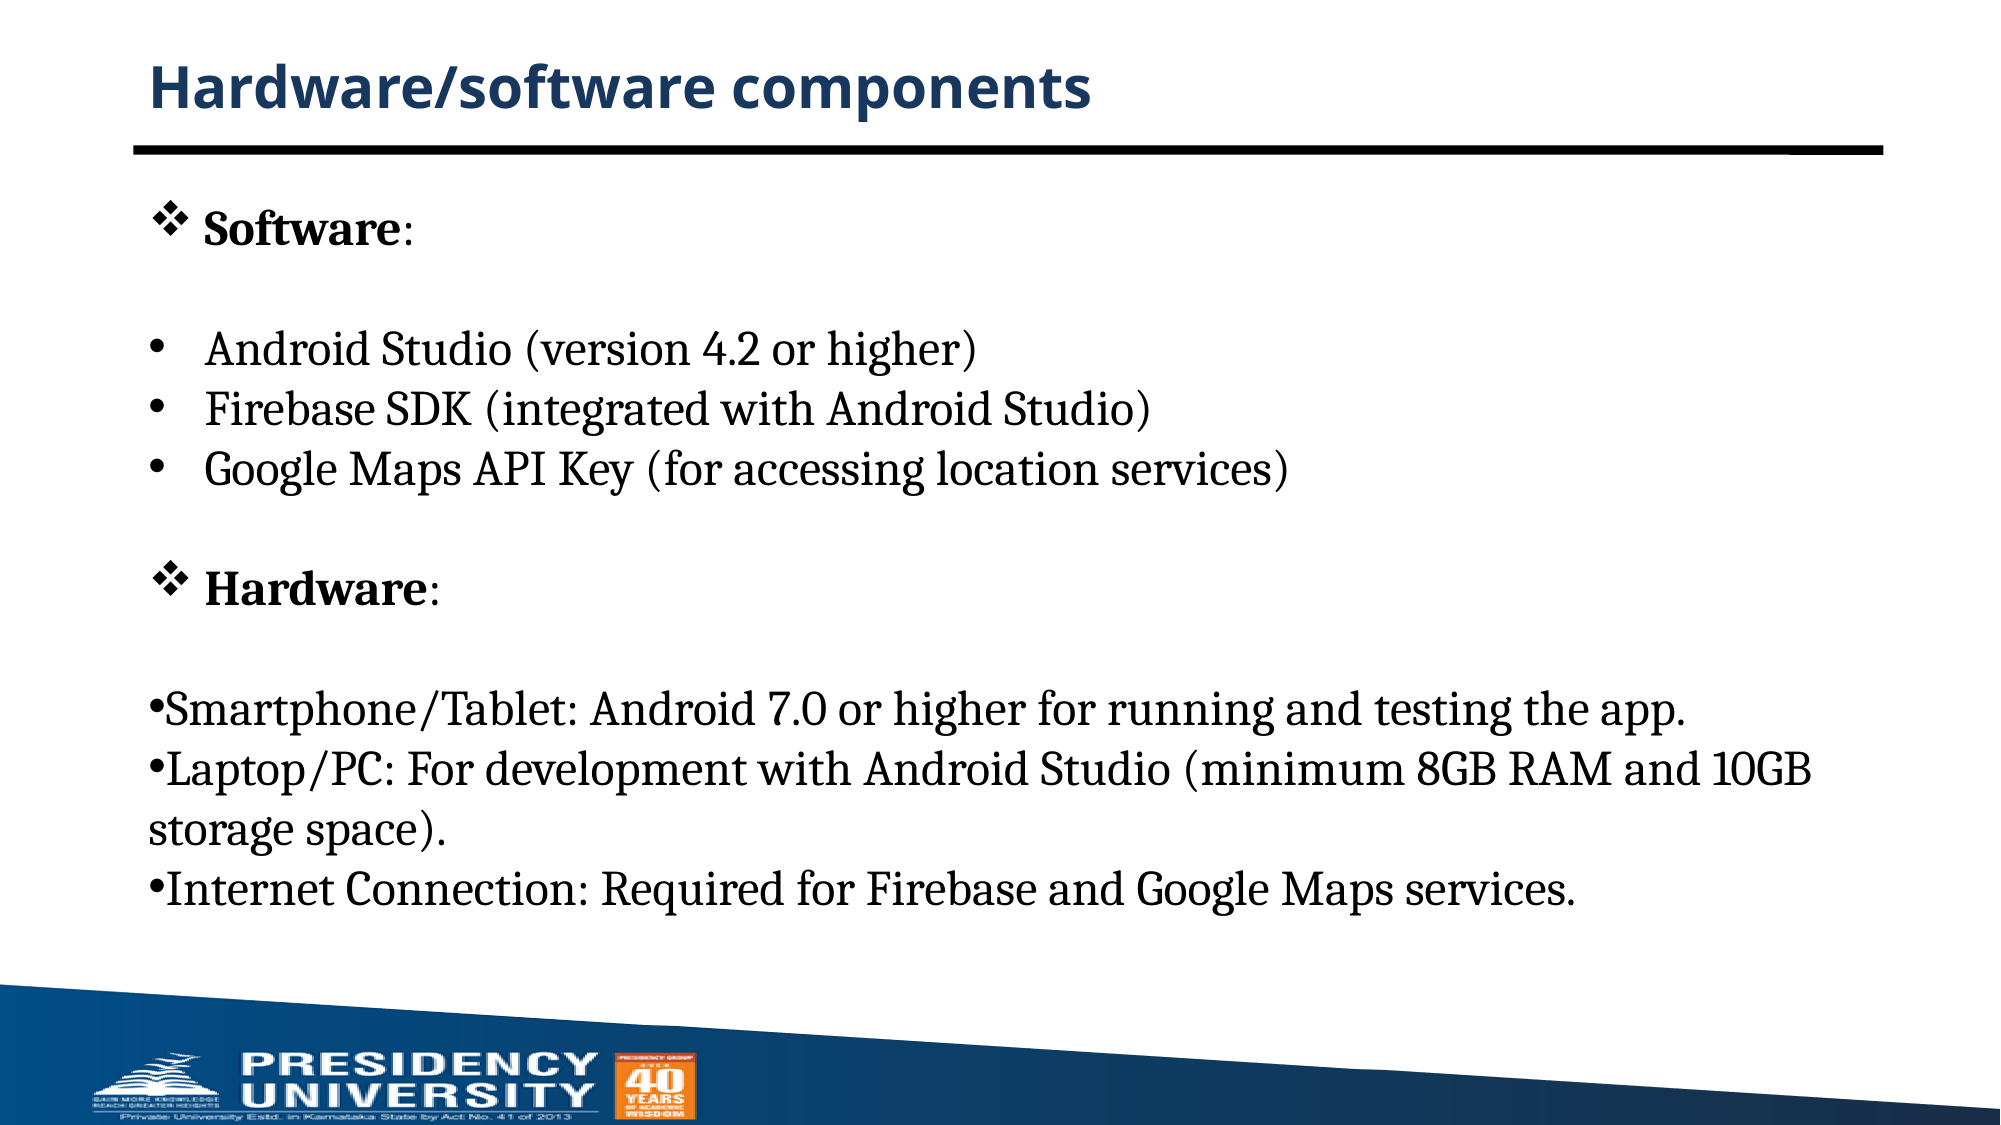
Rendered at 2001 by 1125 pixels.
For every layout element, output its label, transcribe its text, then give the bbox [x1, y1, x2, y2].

list Software: Android Studio (version 4.2 or higher) Firebase SDK (integrated with Android Studio) Google Maps API Key (for accessing location services) Hardware: Smartphone/Tablet: Android 7.0 or higher for running and testing the app. Laptop/PC: For development with Android Studio (minimum 8GB RAM and 10GB storage space). Internet Connection: Required for Firebase and Google Maps services. [133, 187, 1884, 1000]
title Hardware/software components [133, 45, 1884, 125]
picture [0, 982, 2000, 1125]
